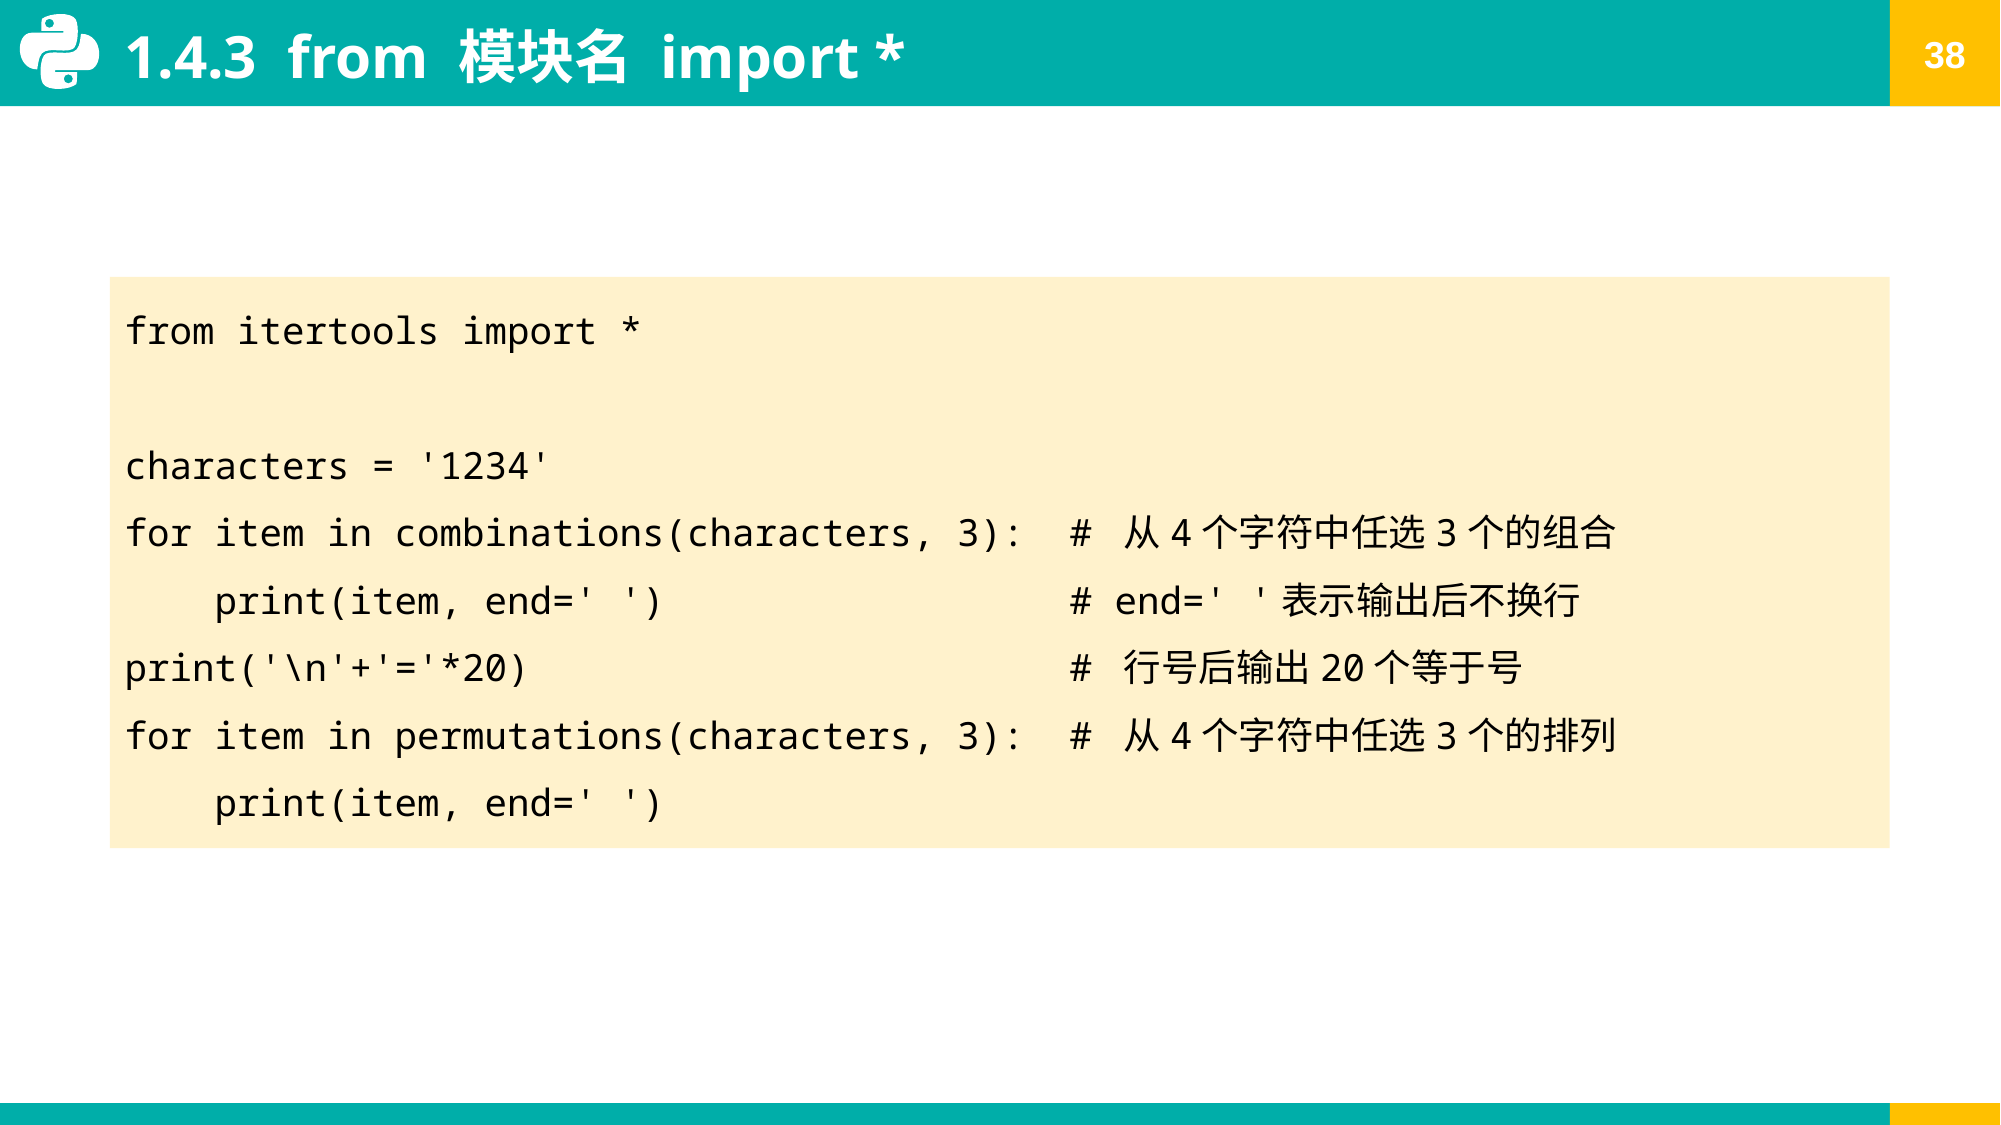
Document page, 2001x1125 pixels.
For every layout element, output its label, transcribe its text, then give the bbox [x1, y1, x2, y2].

text_box from itertools import * characters = '1234' for item in combinations(characters, 3): # 从4个字符中任选3个的组合 print(item, end=' ') # end=' '表示输出后不换行 print('\n'+'='*20) # 行号后输出20个等于号 for item in permutations(characters, 3): # 从4个字符中任选3个的排列 print(item, end=' ') [109, 276, 1890, 849]
text_box 1.4.3 from 模块名 import * [109, 12, 1263, 98]
